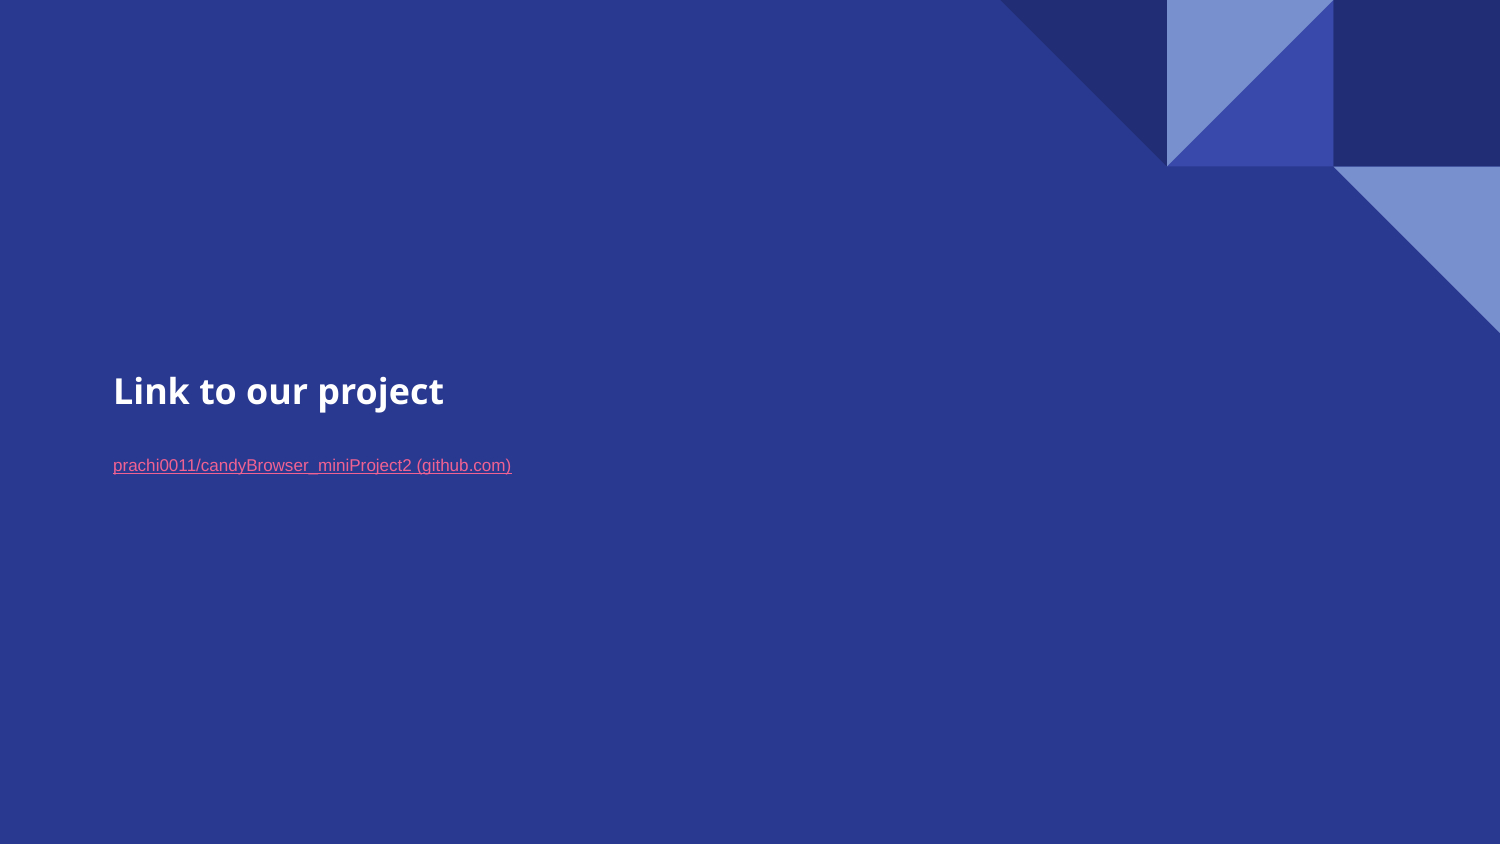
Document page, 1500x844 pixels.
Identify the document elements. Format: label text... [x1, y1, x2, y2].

title Link to our project prachi0011/candyBrowser_miniProject2 (github.com) [98, 353, 1447, 491]
